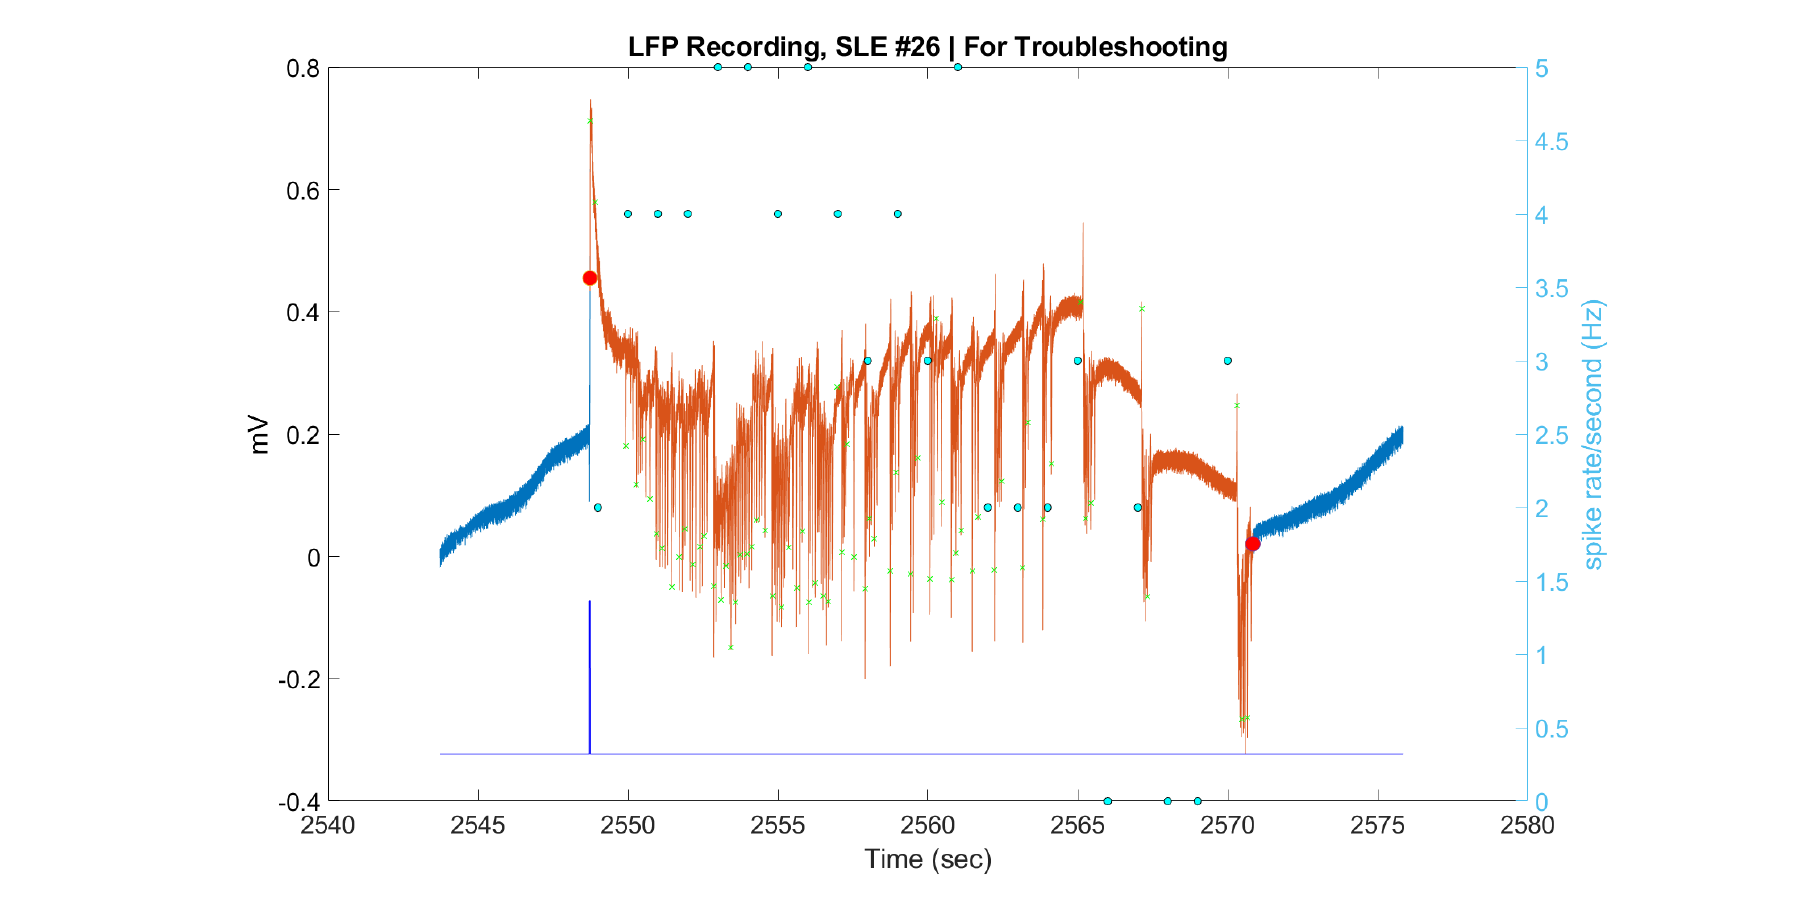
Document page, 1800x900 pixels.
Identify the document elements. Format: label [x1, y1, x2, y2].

picture [126, 0, 1674, 900]
